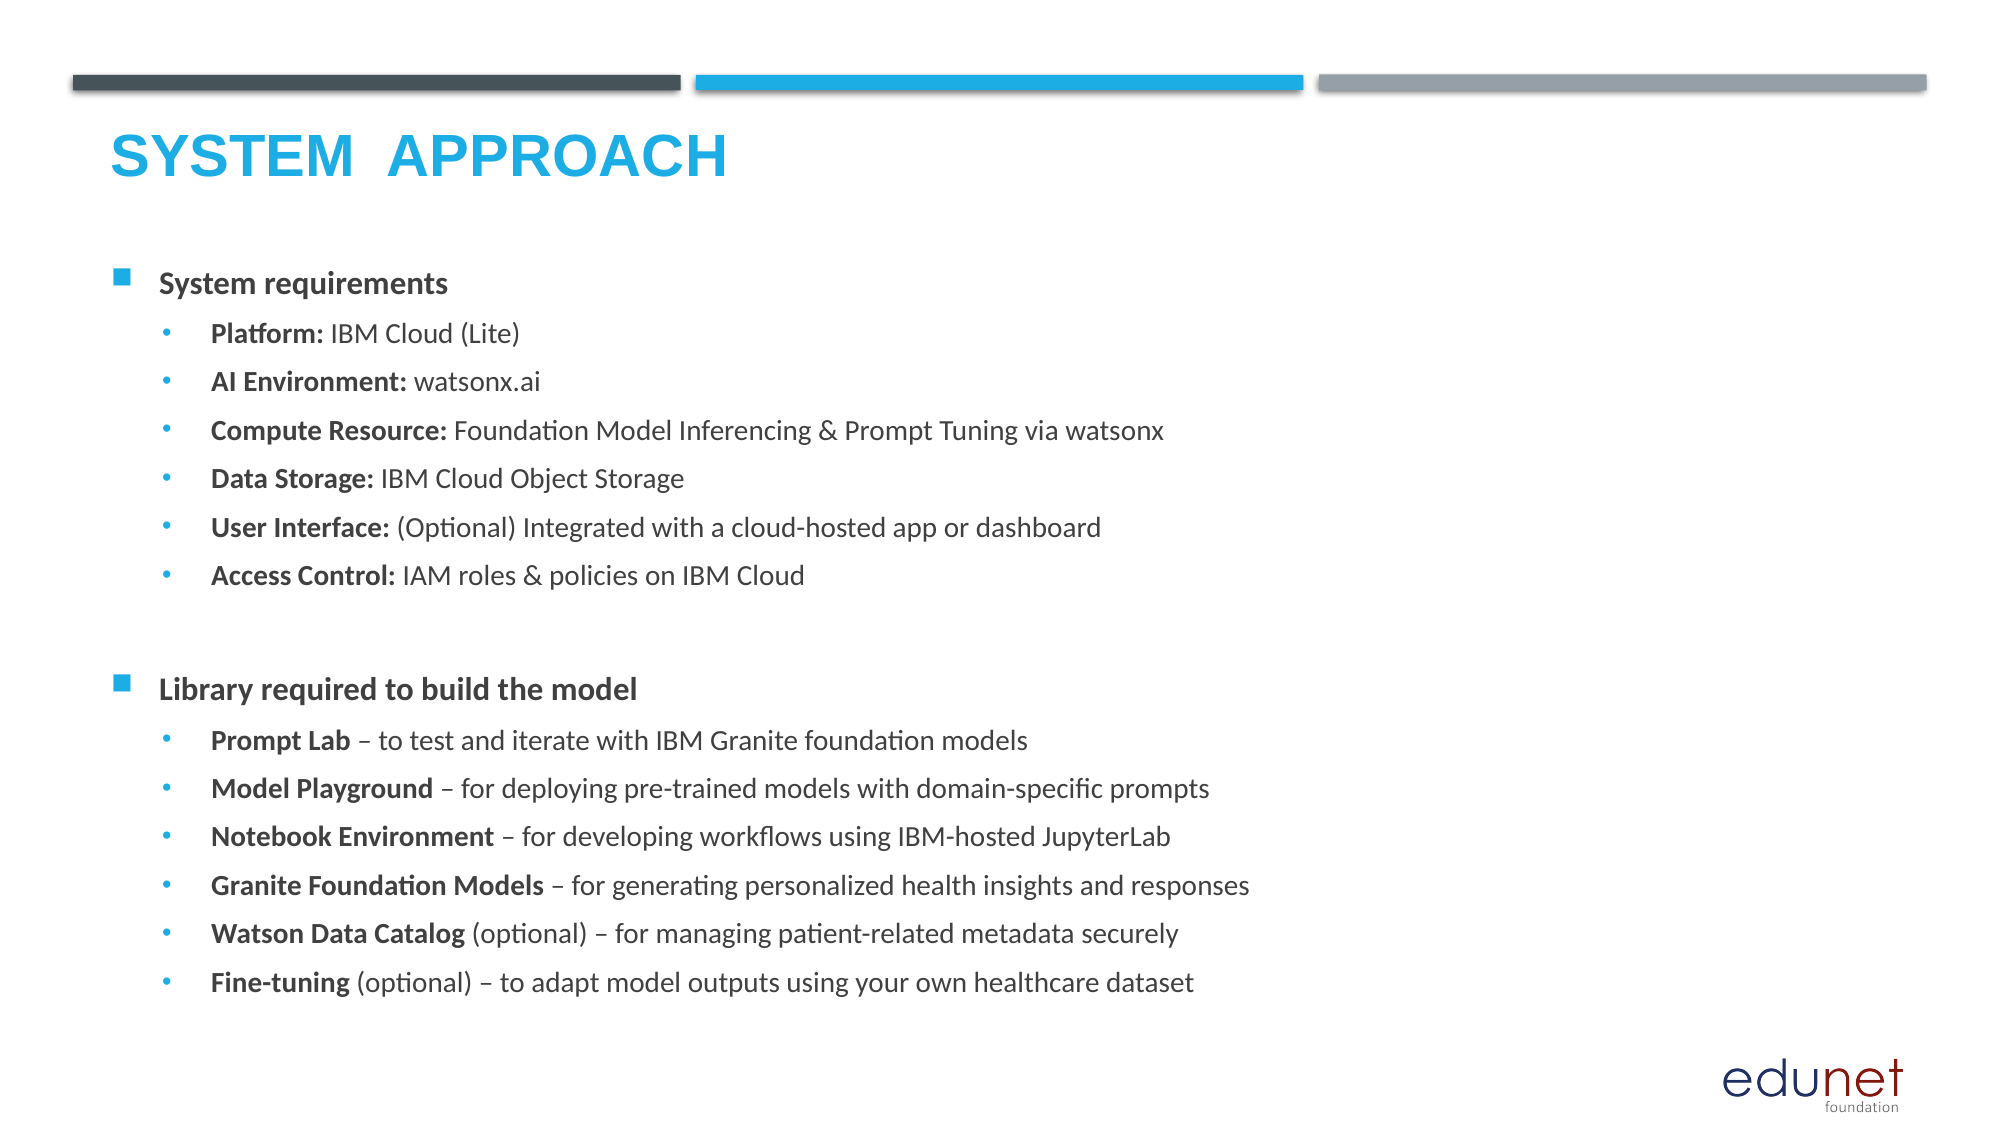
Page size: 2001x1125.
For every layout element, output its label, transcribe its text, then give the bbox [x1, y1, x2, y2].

list System requirements Platform: IBM Cloud (Lite) AI Environment: watsonx.ai Compute Resource: Foundation Model Inferencing & Prompt Tuning via watsonx Data Storage: IBM Cloud Object Storage User Interface: (Optional) Integrated with a cloud-hosted app or dashboard Access Control: IAM roles & policies on IBM Cloud Library required to build the model Prompt Lab – to test and iterate with IBM Granite foundation models Model Playground – for deploying pre-trained models with domain-specific prompts Notebook Environment – for developing workflows using IBM-hosted JupyterLab Granite Foundation Models – for generating personalized health insights and responses Watson Data Catalog (optional) – for managing patient-related metadata securely Fine-tuning (optional) – to adapt model outputs using your own healthcare dataset [95, 249, 1905, 1017]
picture [1719, 1056, 1905, 1116]
title System Approach [95, 108, 1905, 196]
